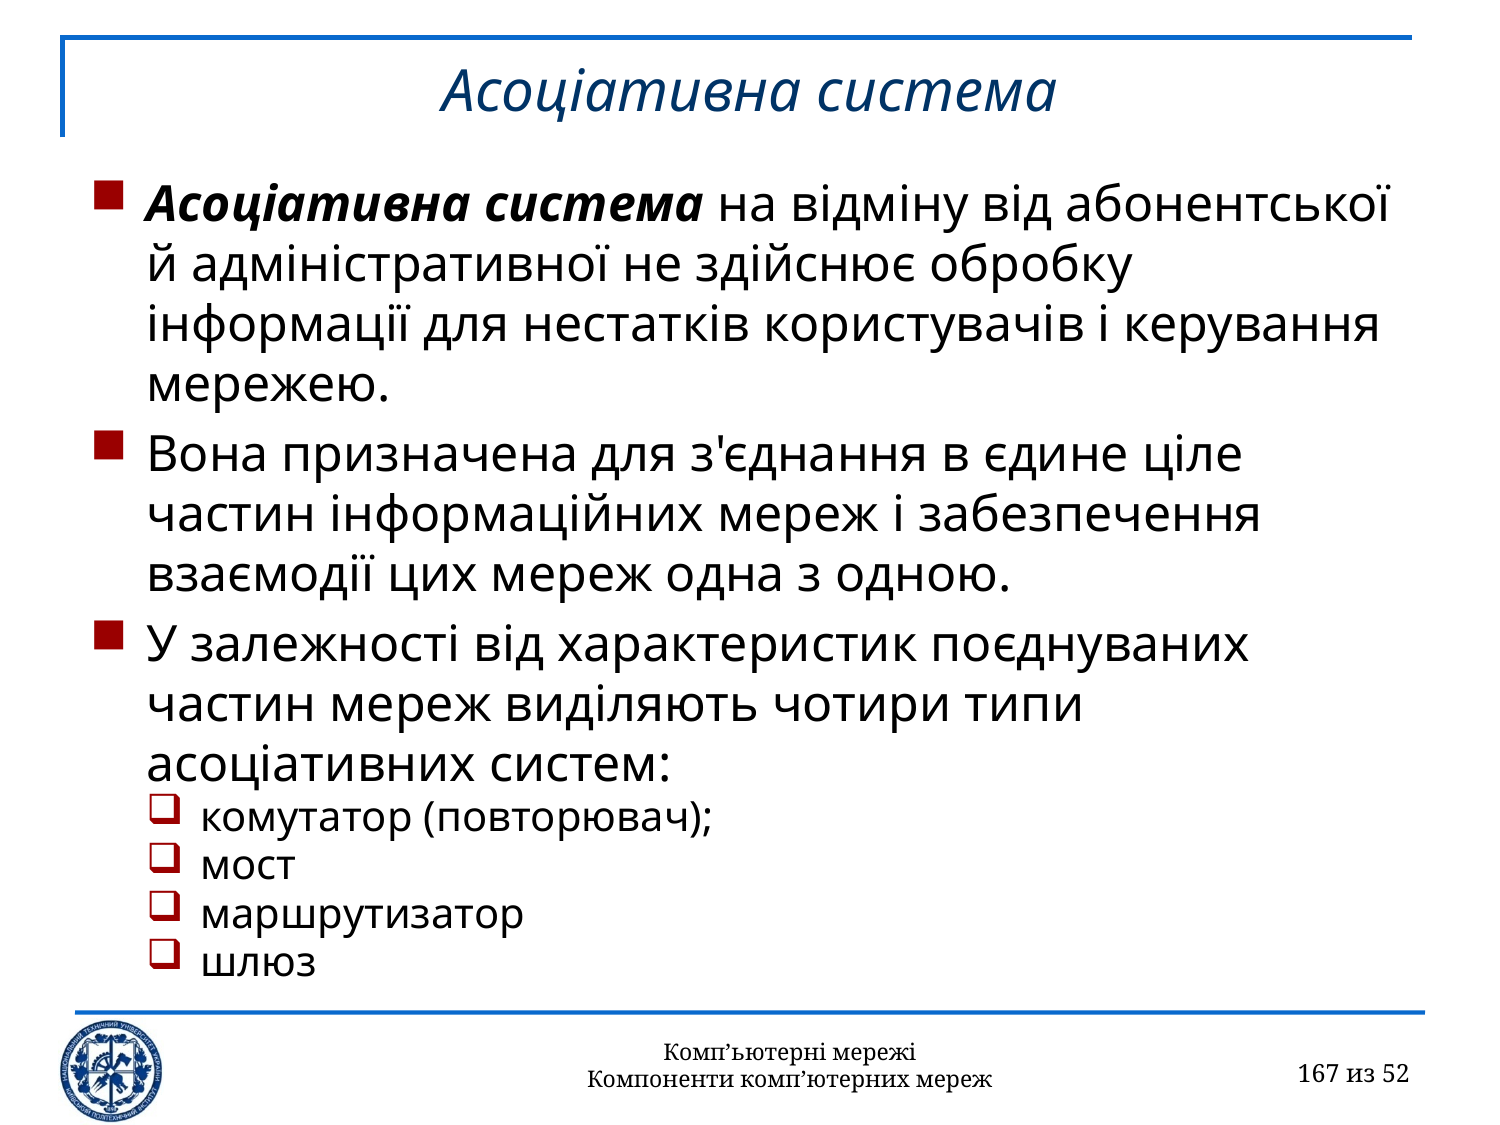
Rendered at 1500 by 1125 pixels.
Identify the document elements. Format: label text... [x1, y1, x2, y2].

footer Комп’ьютерні мережі Компоненти комп’ютерних мереж [466, 1024, 1114, 1101]
slide_number 167 из 52 [1074, 1023, 1426, 1100]
picture [58, 1017, 165, 1125]
list Асоціативна система на відміну від абонентської й адміністративної не здійснює обробку інформації для нестатків користувачів і керування мережею. Вона призначена для з'єднання в єдине ціле частин інформаційних мереж і забезпечення взаємодії цих мереж одна з одною. У залежності від характеристик поєднуваних частин мереж виділяють чотири типи асоціативних систем: комутатор (повторювач); мост маршрутизатор шлюз [74, 163, 1426, 1006]
title Асоціативна система [74, 45, 1426, 130]
